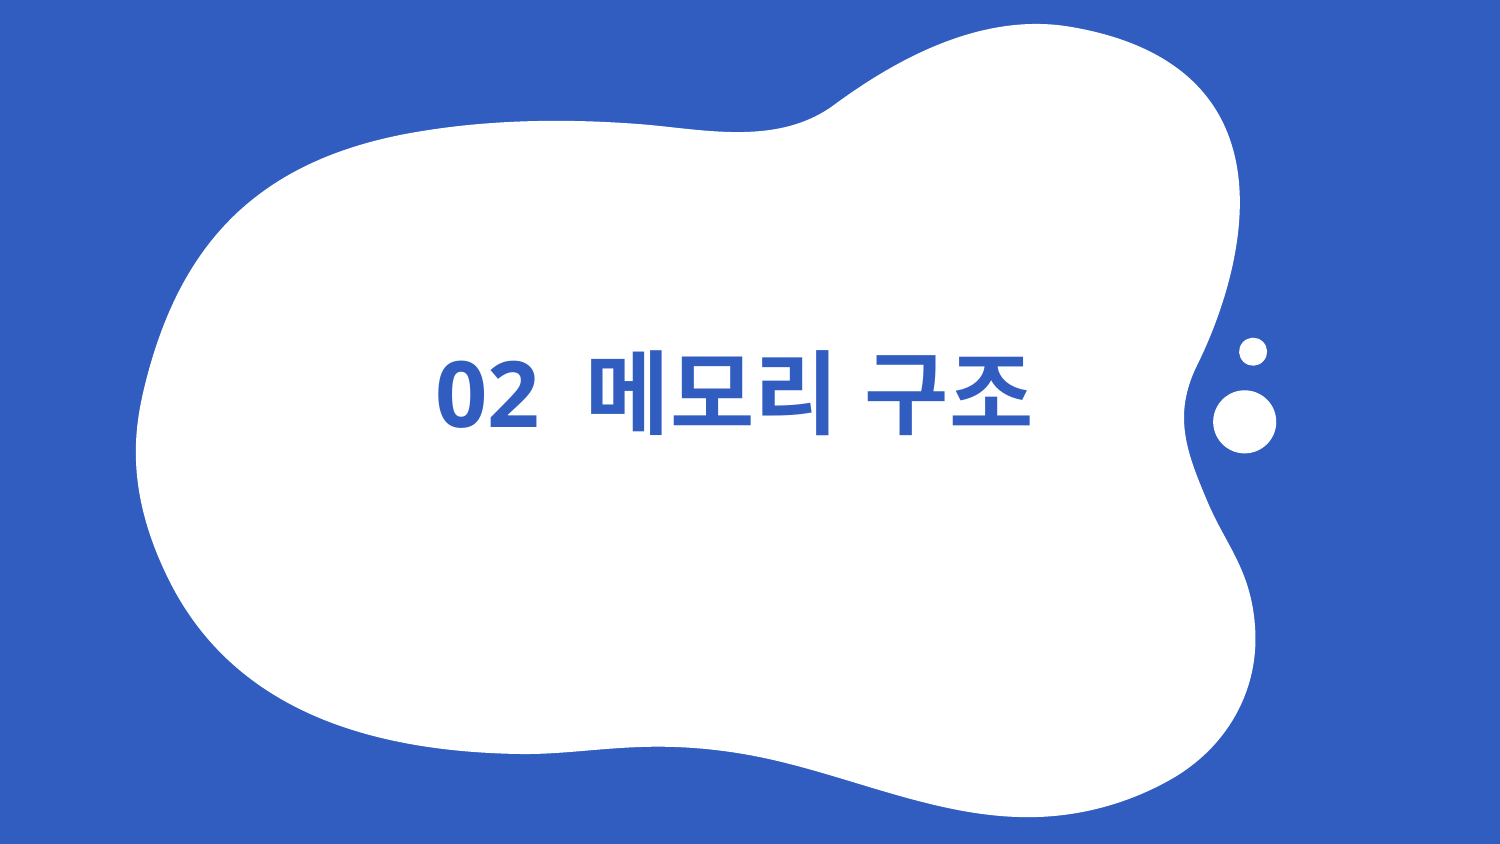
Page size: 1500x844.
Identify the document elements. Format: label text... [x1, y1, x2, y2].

title 02 메모리 구조 [266, 321, 1203, 460]
